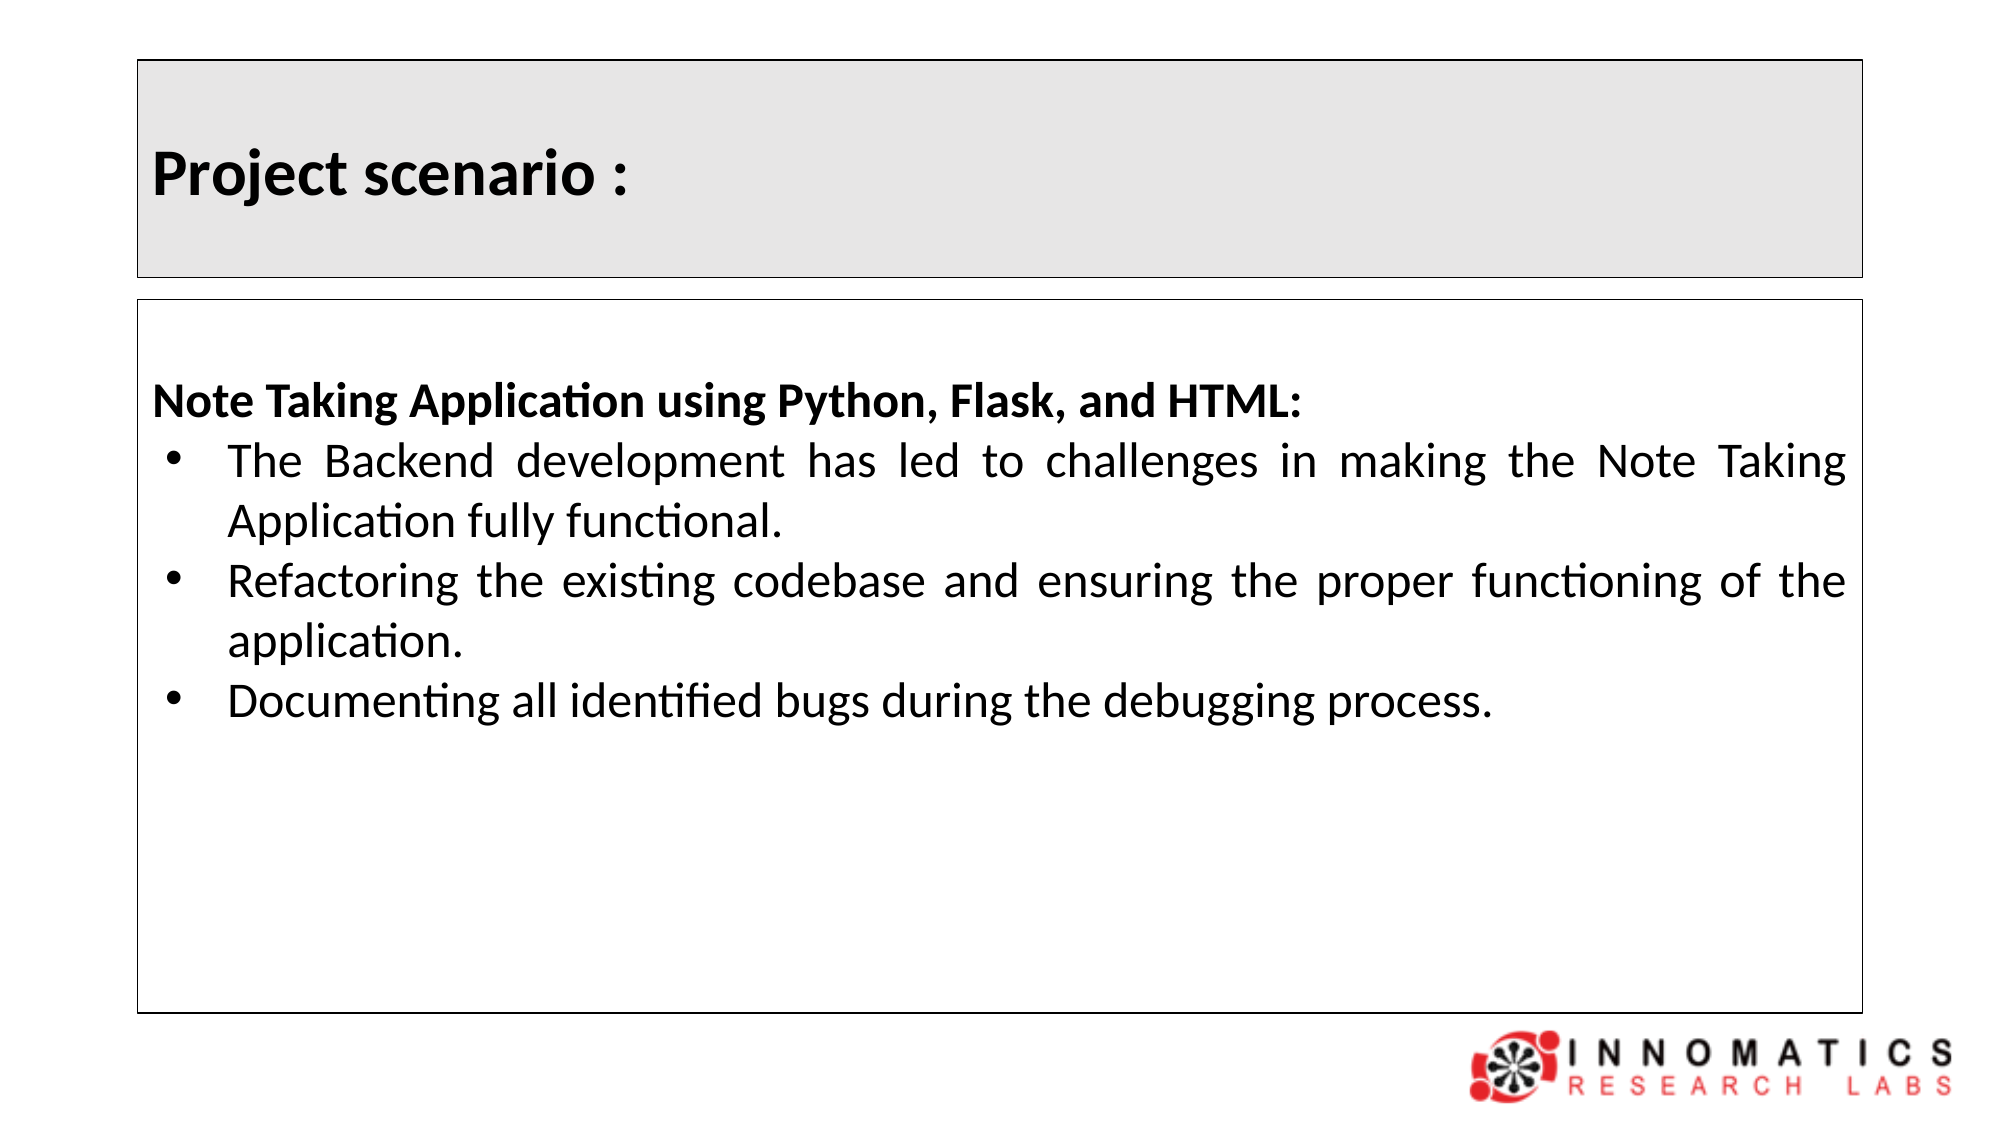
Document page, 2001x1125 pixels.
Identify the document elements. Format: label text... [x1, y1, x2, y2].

list Note Taking Application using Python, Flask, and HTML: The Backend development has led to challenges in making the Note Taking Application fully functional. Refactoring the existing codebase and ensuring the proper functioning of the application. Documenting all identified bugs during the debugging process. [137, 299, 1863, 1014]
picture [1445, 1014, 1975, 1125]
title Project scenario : [137, 59, 1863, 278]
